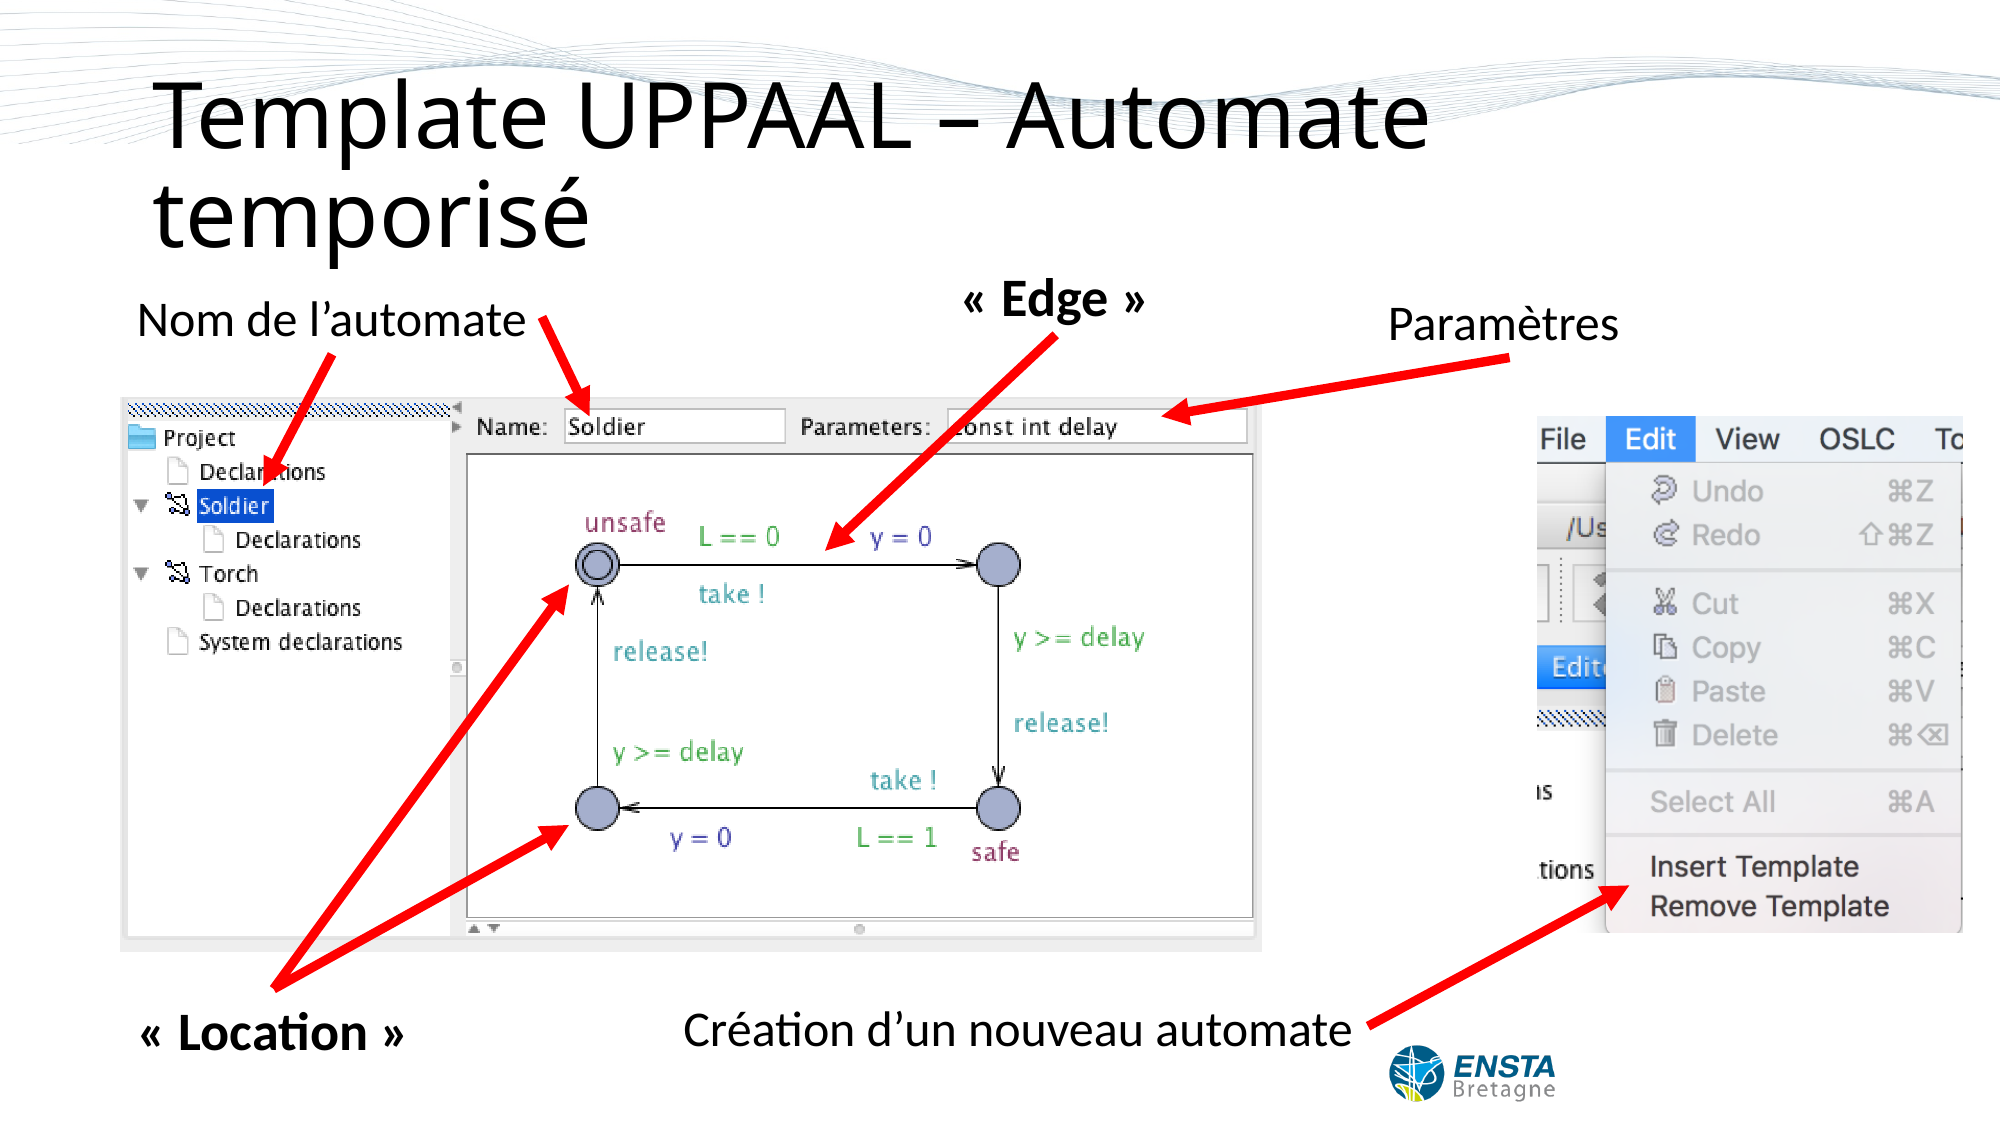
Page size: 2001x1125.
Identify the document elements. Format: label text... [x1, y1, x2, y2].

text_box « Location » [122, 988, 425, 1069]
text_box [1371, 885, 1630, 1027]
picture [0, 0, 2000, 144]
picture [120, 397, 1262, 952]
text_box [273, 584, 569, 989]
text_box Création d’un nouveau automate [668, 988, 1369, 1064]
text_box Paramètres [1373, 282, 1646, 358]
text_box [544, 317, 590, 417]
text_box « Edge » [945, 255, 1166, 335]
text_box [263, 355, 333, 487]
picture [1537, 416, 1963, 934]
title Template UPPAAL – Automate temporisé [137, 59, 1863, 278]
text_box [824, 335, 1056, 551]
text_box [1161, 358, 1510, 417]
text_box Nom de l’automate [122, 279, 542, 355]
